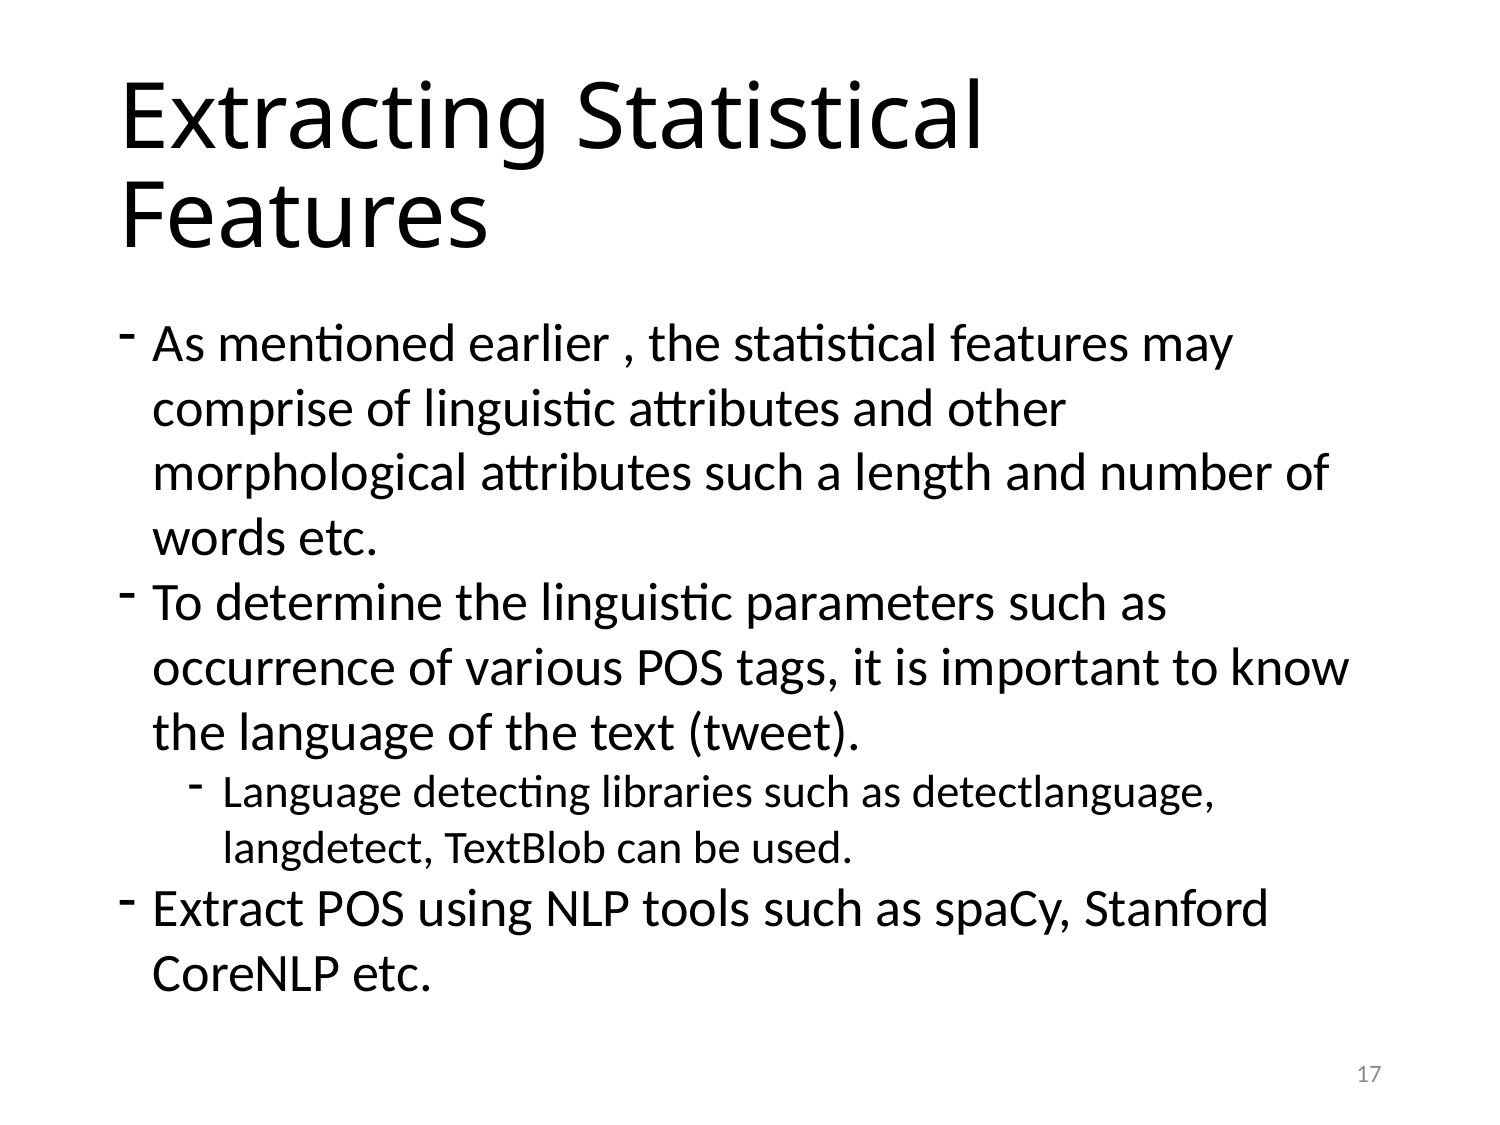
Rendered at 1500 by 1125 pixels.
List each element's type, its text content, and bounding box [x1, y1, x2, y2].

list As mentioned earlier , the statistical features may comprise of linguistic attributes and other morphological attributes such a length and number of words etc. To determine the linguistic parameters such as occurrence of various POS tags, it is important to know the language of the text (tweet). Language detecting libraries such as detectlanguage, langdetect, TextBlob can be used. Extract POS using NLP tools such as spaCy, Stanford CoreNLP etc. [103, 299, 1397, 1014]
slide_number 17 [1059, 1042, 1397, 1103]
title Extracting Statistical Features [103, 59, 1397, 278]
